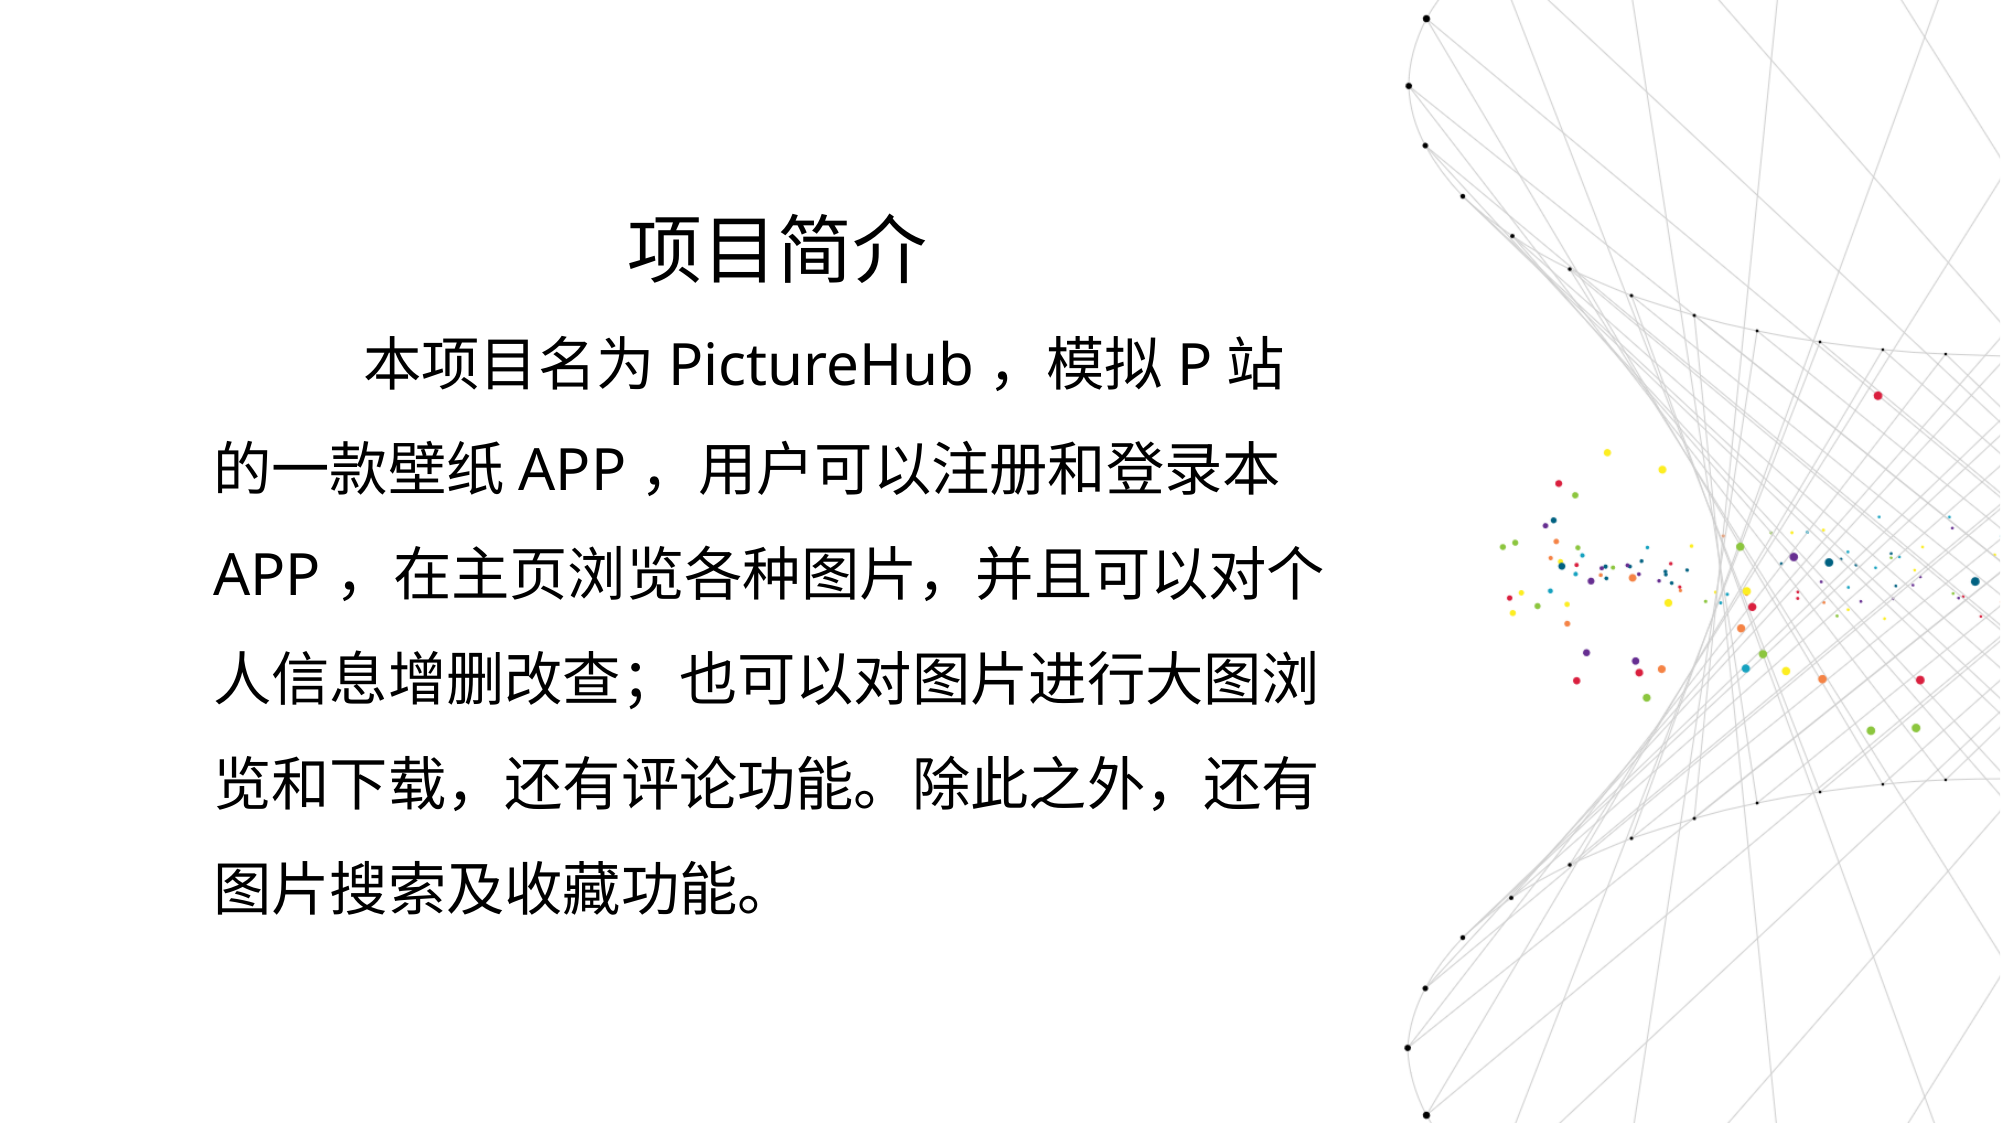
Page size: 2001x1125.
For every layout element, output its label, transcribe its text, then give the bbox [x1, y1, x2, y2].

picture [1314, 0, 2001, 1123]
text_box 项目简介 本项目名为PictureHub，模拟P站的一款壁纸APP，用户可以注册和登录本APP，在主页浏览各种图片，并且可以对个人信息增删改查；也可以对图片进行大图浏览和下载，还有评论功能。除此之外，还有图片搜索及收藏功能。 [198, 149, 1357, 930]
